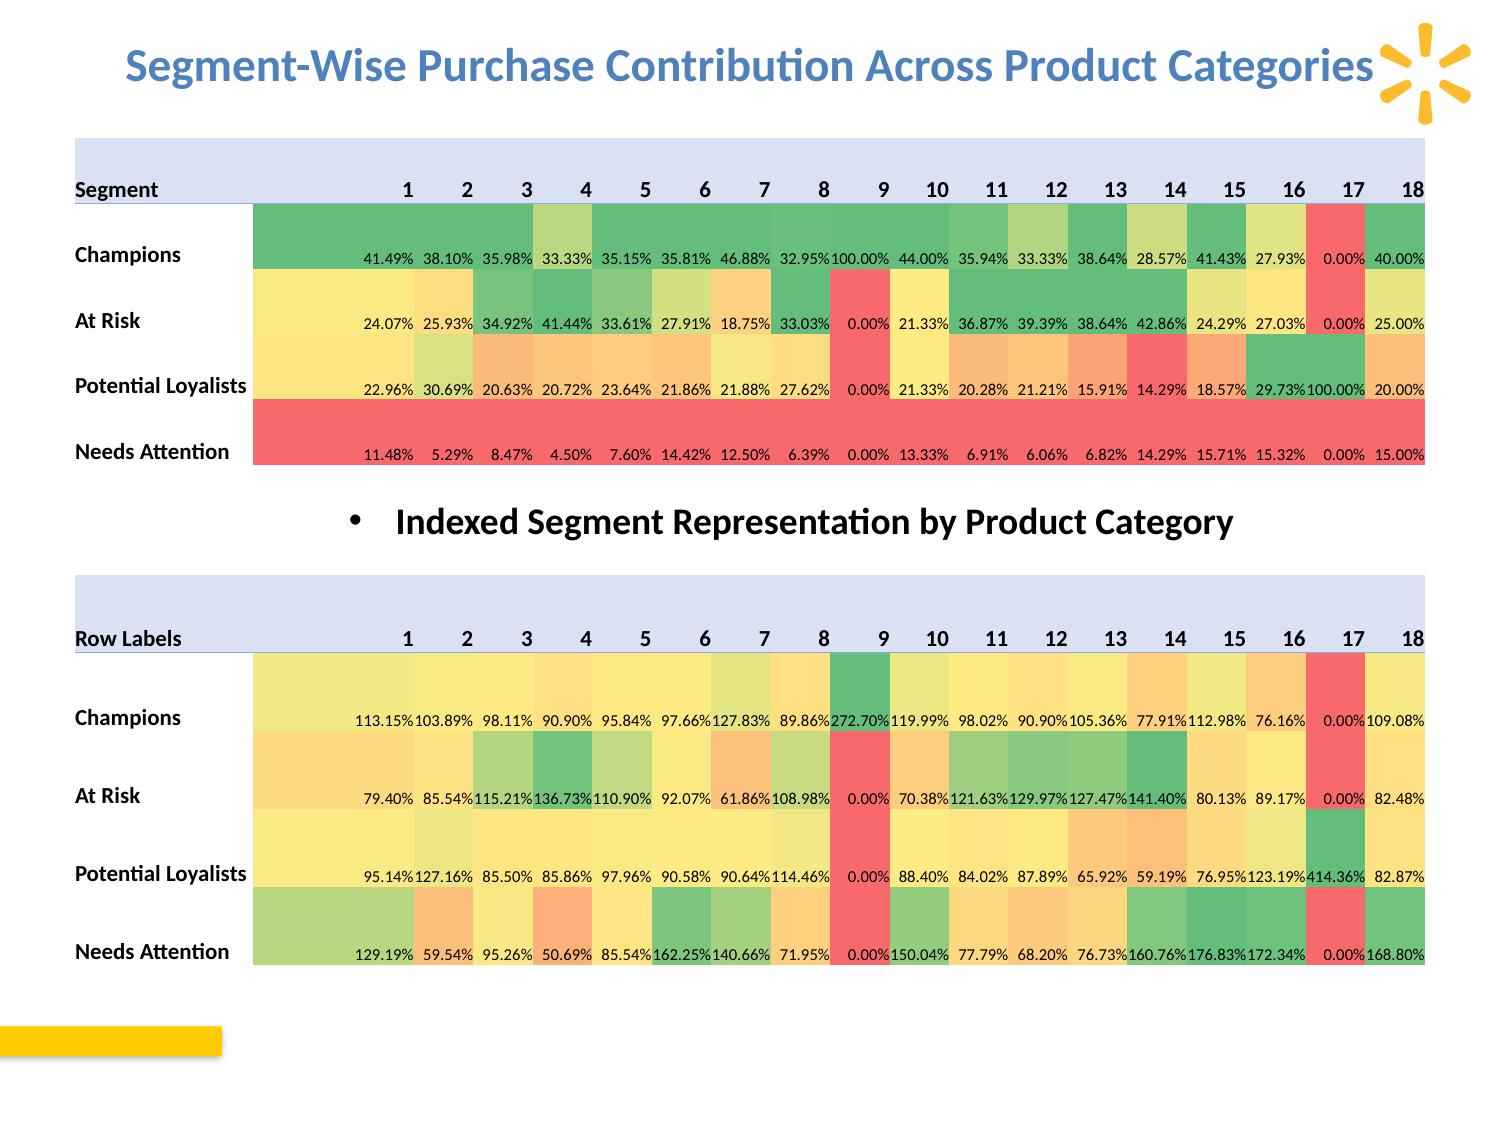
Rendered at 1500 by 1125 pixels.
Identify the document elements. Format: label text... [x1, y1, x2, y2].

table_cell 97.66% [652, 653, 711, 731]
table_cell 8.47% [473, 399, 533, 465]
table_cell 4.50% [533, 399, 592, 465]
table_cell 20.00% [1365, 334, 1425, 399]
table_cell 127.47% [1068, 731, 1127, 809]
table_cell 85.86% [533, 809, 592, 887]
text_box Indexed Segment Representation by Product Category [333, 489, 1285, 550]
table_cell 61.86% [711, 731, 771, 809]
table_cell 0.00% [1306, 653, 1365, 731]
table_cell 77.79% [949, 887, 1008, 965]
table_header 9 [830, 575, 890, 652]
table_cell 15.32% [1246, 399, 1306, 465]
table_cell 21.88% [711, 334, 771, 399]
table_cell 6.91% [949, 399, 1008, 465]
table_cell 20.28% [949, 334, 1008, 399]
table_cell Needs Attention [75, 399, 253, 465]
table_cell 84.02% [949, 809, 1008, 887]
table_cell 172.34% [1246, 887, 1306, 965]
table_header 5 [592, 138, 652, 203]
table_cell 95.84% [592, 653, 652, 731]
table_header 2 [414, 575, 473, 652]
table_cell 87.89% [1008, 809, 1068, 887]
table_cell 98.02% [949, 653, 1008, 731]
table_header 18 [1365, 138, 1425, 203]
table_cell 12.50% [711, 399, 771, 465]
text_box [0, 1025, 223, 1057]
table_cell 11.48% [253, 399, 414, 465]
table_cell 80.13% [1187, 731, 1246, 809]
table_cell 27.03% [1246, 269, 1306, 334]
table_cell 35.94% [949, 204, 1008, 269]
table_cell 24.07% [253, 269, 414, 334]
table_cell 39.39% [1008, 269, 1068, 334]
table_cell 50.69% [533, 887, 592, 965]
table_cell 21.33% [890, 269, 949, 334]
table_cell 110.90% [592, 731, 652, 809]
table_cell 15.91% [1068, 334, 1127, 399]
table_cell 168.80% [1365, 887, 1425, 965]
table_cell 38.64% [1068, 269, 1127, 334]
table_cell 98.11% [473, 653, 533, 731]
table_cell 88.40% [890, 809, 949, 887]
table_cell 6.39% [771, 399, 830, 465]
table_cell 25.93% [414, 269, 473, 334]
table_cell 33.03% [771, 269, 830, 334]
table_cell Potential Loyalists [75, 809, 253, 887]
table_cell 38.64% [1068, 204, 1127, 269]
table_cell 105.36% [1068, 653, 1127, 731]
table_cell 141.40% [1127, 731, 1187, 809]
table_header 2 [414, 138, 473, 203]
table_cell 7.60% [592, 399, 652, 465]
table_cell 92.07% [652, 731, 711, 809]
table_cell 89.17% [1246, 731, 1306, 809]
table_header 9 [830, 138, 890, 203]
table_cell 0.00% [830, 399, 890, 465]
table_header 17 [1306, 575, 1365, 652]
table_cell 114.46% [771, 809, 830, 887]
table_cell 15.00% [1365, 399, 1425, 465]
table_cell Needs Attention [75, 887, 253, 965]
table_cell 27.91% [652, 269, 711, 334]
table_cell 14.29% [1127, 399, 1187, 465]
table_cell 0.00% [1306, 399, 1365, 465]
table_header 6 [652, 138, 711, 203]
table_cell 119.99% [890, 653, 949, 731]
table_cell 414.36% [1306, 809, 1365, 887]
table_cell 32.95% [771, 204, 830, 269]
table_cell 0.00% [830, 269, 890, 334]
table_header 10 [890, 575, 949, 652]
table_cell 100.00% [1306, 334, 1365, 399]
table_cell 18.57% [1187, 334, 1246, 399]
table_cell 129.19% [253, 887, 414, 965]
table_cell 108.98% [771, 731, 830, 809]
table_cell At Risk [75, 269, 253, 334]
table_header Segment [75, 138, 253, 203]
table_cell 0.00% [830, 334, 890, 399]
table_cell 90.90% [533, 653, 592, 731]
table_header 7 [711, 575, 771, 652]
table_cell 103.89% [414, 653, 473, 731]
table_cell 34.92% [473, 269, 533, 334]
table_header 4 [533, 575, 592, 652]
table_cell 24.29% [1187, 269, 1246, 334]
table_header 12 [1008, 138, 1068, 203]
table_header 5 [592, 575, 652, 652]
table_cell 0.00% [1306, 731, 1365, 809]
table_cell Potential Loyalists [75, 334, 253, 399]
picture [1370, 15, 1480, 132]
table_cell 272.70% [830, 653, 890, 731]
table_cell 20.72% [533, 334, 592, 399]
table_header 17 [1306, 138, 1365, 203]
table_cell 95.26% [473, 887, 533, 965]
table_header 8 [771, 575, 830, 652]
table_cell 150.04% [890, 887, 949, 965]
table_cell 113.15% [253, 653, 414, 731]
table_header 12 [1008, 575, 1068, 652]
table_cell 5.29% [414, 399, 473, 465]
table_cell 20.63% [473, 334, 533, 399]
table_cell 6.82% [1068, 399, 1127, 465]
table_cell 97.96% [592, 809, 652, 887]
table_cell 40.00% [1365, 204, 1425, 269]
table_cell 140.66% [711, 887, 771, 965]
table_cell 59.54% [414, 887, 473, 965]
table_cell 68.20% [1008, 887, 1068, 965]
table_cell 85.50% [473, 809, 533, 887]
table_header 10 [890, 138, 949, 203]
table_cell 65.92% [1068, 809, 1127, 887]
table_cell 0.00% [1306, 204, 1365, 269]
table_cell 89.86% [771, 653, 830, 731]
table_cell 41.44% [533, 269, 592, 334]
table_cell 33.33% [533, 204, 592, 269]
table_header 14 [1127, 575, 1187, 652]
table_cell 35.15% [592, 204, 652, 269]
table_cell 115.21% [473, 731, 533, 809]
table_header 13 [1068, 575, 1127, 652]
table_cell 0.00% [1306, 887, 1365, 965]
table_cell 176.83% [1187, 887, 1246, 965]
table_cell 13.33% [890, 399, 949, 465]
table_cell 77.91% [1127, 653, 1187, 731]
table_cell 21.33% [890, 334, 949, 399]
table_header 15 [1187, 575, 1246, 652]
table_cell 27.93% [1246, 204, 1306, 269]
table_header 13 [1068, 138, 1127, 203]
table_cell 15.71% [1187, 399, 1246, 465]
table_cell 85.54% [414, 731, 473, 809]
table_cell 70.38% [890, 731, 949, 809]
table_cell 82.48% [1365, 731, 1425, 809]
table_cell 33.33% [1008, 204, 1068, 269]
table_cell 76.95% [1187, 809, 1246, 887]
table_cell 38.10% [414, 204, 473, 269]
table_cell 129.97% [1008, 731, 1068, 809]
table_cell 41.43% [1187, 204, 1246, 269]
table_cell 27.62% [771, 334, 830, 399]
table_cell 35.98% [473, 204, 533, 269]
table_cell 0.00% [830, 809, 890, 887]
table_cell 100.00% [830, 204, 890, 269]
table_cell 123.19% [1246, 809, 1306, 887]
table_cell 160.76% [1127, 887, 1187, 965]
table_cell 76.16% [1246, 653, 1306, 731]
table_cell 0.00% [1306, 269, 1365, 334]
table_cell 46.88% [711, 204, 771, 269]
table_cell 14.29% [1127, 334, 1187, 399]
table_cell 22.96% [253, 334, 414, 399]
table_cell 76.73% [1068, 887, 1127, 965]
table_cell 18.75% [711, 269, 771, 334]
table_cell Champions [75, 204, 253, 269]
table_cell 127.16% [414, 809, 473, 887]
table_cell 0.00% [830, 731, 890, 809]
table_cell 29.73% [1246, 334, 1306, 399]
table_cell 0.00% [830, 887, 890, 965]
table_header 11 [949, 575, 1008, 652]
table_cell 25.00% [1365, 269, 1425, 334]
table_cell 79.40% [253, 731, 414, 809]
table_cell 90.64% [711, 809, 771, 887]
table_cell 6.06% [1008, 399, 1068, 465]
table_header 3 [473, 575, 533, 652]
table_header 6 [652, 575, 711, 652]
table_cell 127.83% [711, 653, 771, 731]
table_cell 41.49% [253, 204, 414, 269]
table_cell 59.19% [1127, 809, 1187, 887]
table_header 11 [949, 138, 1008, 203]
table_cell 23.64% [592, 334, 652, 399]
table_header 7 [711, 138, 771, 203]
table_header 1 [253, 138, 414, 203]
table_cell 30.69% [414, 334, 473, 399]
table_cell 109.08% [1365, 653, 1425, 731]
table_cell 28.57% [1127, 204, 1187, 269]
table_header 16 [1246, 575, 1306, 652]
table_cell 90.90% [1008, 653, 1068, 731]
table_header 1 [253, 575, 414, 652]
table_cell 136.73% [533, 731, 592, 809]
table_cell Champions [75, 653, 253, 731]
table_header 15 [1187, 138, 1246, 203]
table_header 14 [1127, 138, 1187, 203]
table_cell 14.42% [652, 399, 711, 465]
table_cell 42.86% [1127, 269, 1187, 334]
table_header 16 [1246, 138, 1306, 203]
table_header 4 [533, 138, 592, 203]
table_cell 44.00% [890, 204, 949, 269]
table_cell 33.61% [592, 269, 652, 334]
table_cell 21.86% [652, 334, 711, 399]
table_header Row Labels [75, 575, 253, 652]
table_cell 112.98% [1187, 653, 1246, 731]
table_cell 36.87% [949, 269, 1008, 334]
table_header 8 [771, 138, 830, 203]
table_cell 121.63% [949, 731, 1008, 809]
table_cell 162.25% [652, 887, 711, 965]
table_cell At Risk [75, 731, 253, 809]
table_cell 82.87% [1365, 809, 1425, 887]
table_cell 95.14% [253, 809, 414, 887]
table_cell 35.81% [652, 204, 711, 269]
table_cell 90.58% [652, 809, 711, 887]
table_header 3 [473, 138, 533, 203]
title Segment-Wise Purchase Contribution Across Product Categories [75, 0, 1425, 126]
table_header 18 [1365, 575, 1425, 652]
table_cell 21.21% [1008, 334, 1068, 399]
table_cell 85.54% [592, 887, 652, 965]
table_cell 71.95% [771, 887, 830, 965]
